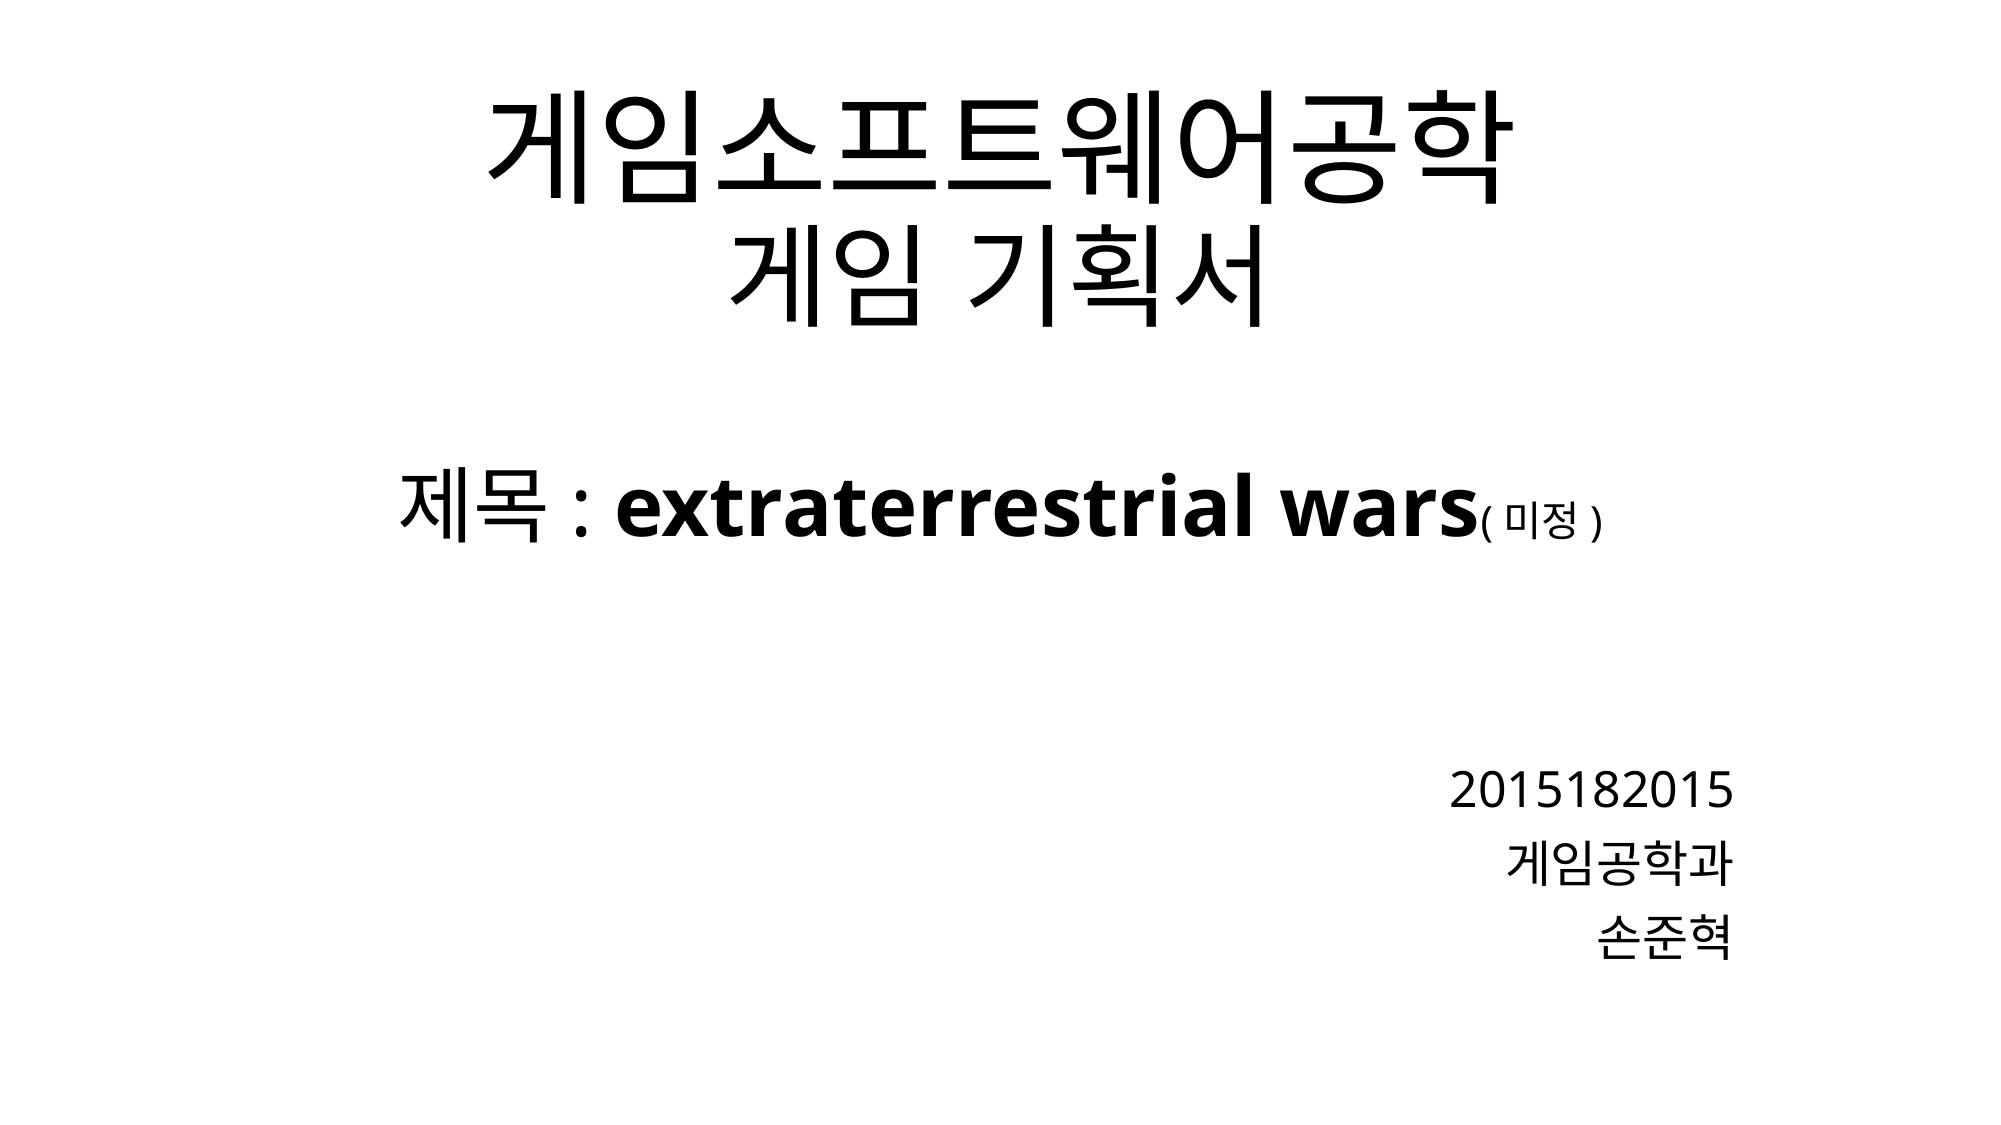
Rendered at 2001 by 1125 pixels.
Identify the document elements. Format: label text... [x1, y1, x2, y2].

title 게임소프트웨어공학 게임 기획서 제목: extraterrestrial wars(미정) [249, 65, 1750, 562]
subtitle 2015182015 게임공학과 손준혁 [249, 756, 1750, 1029]
